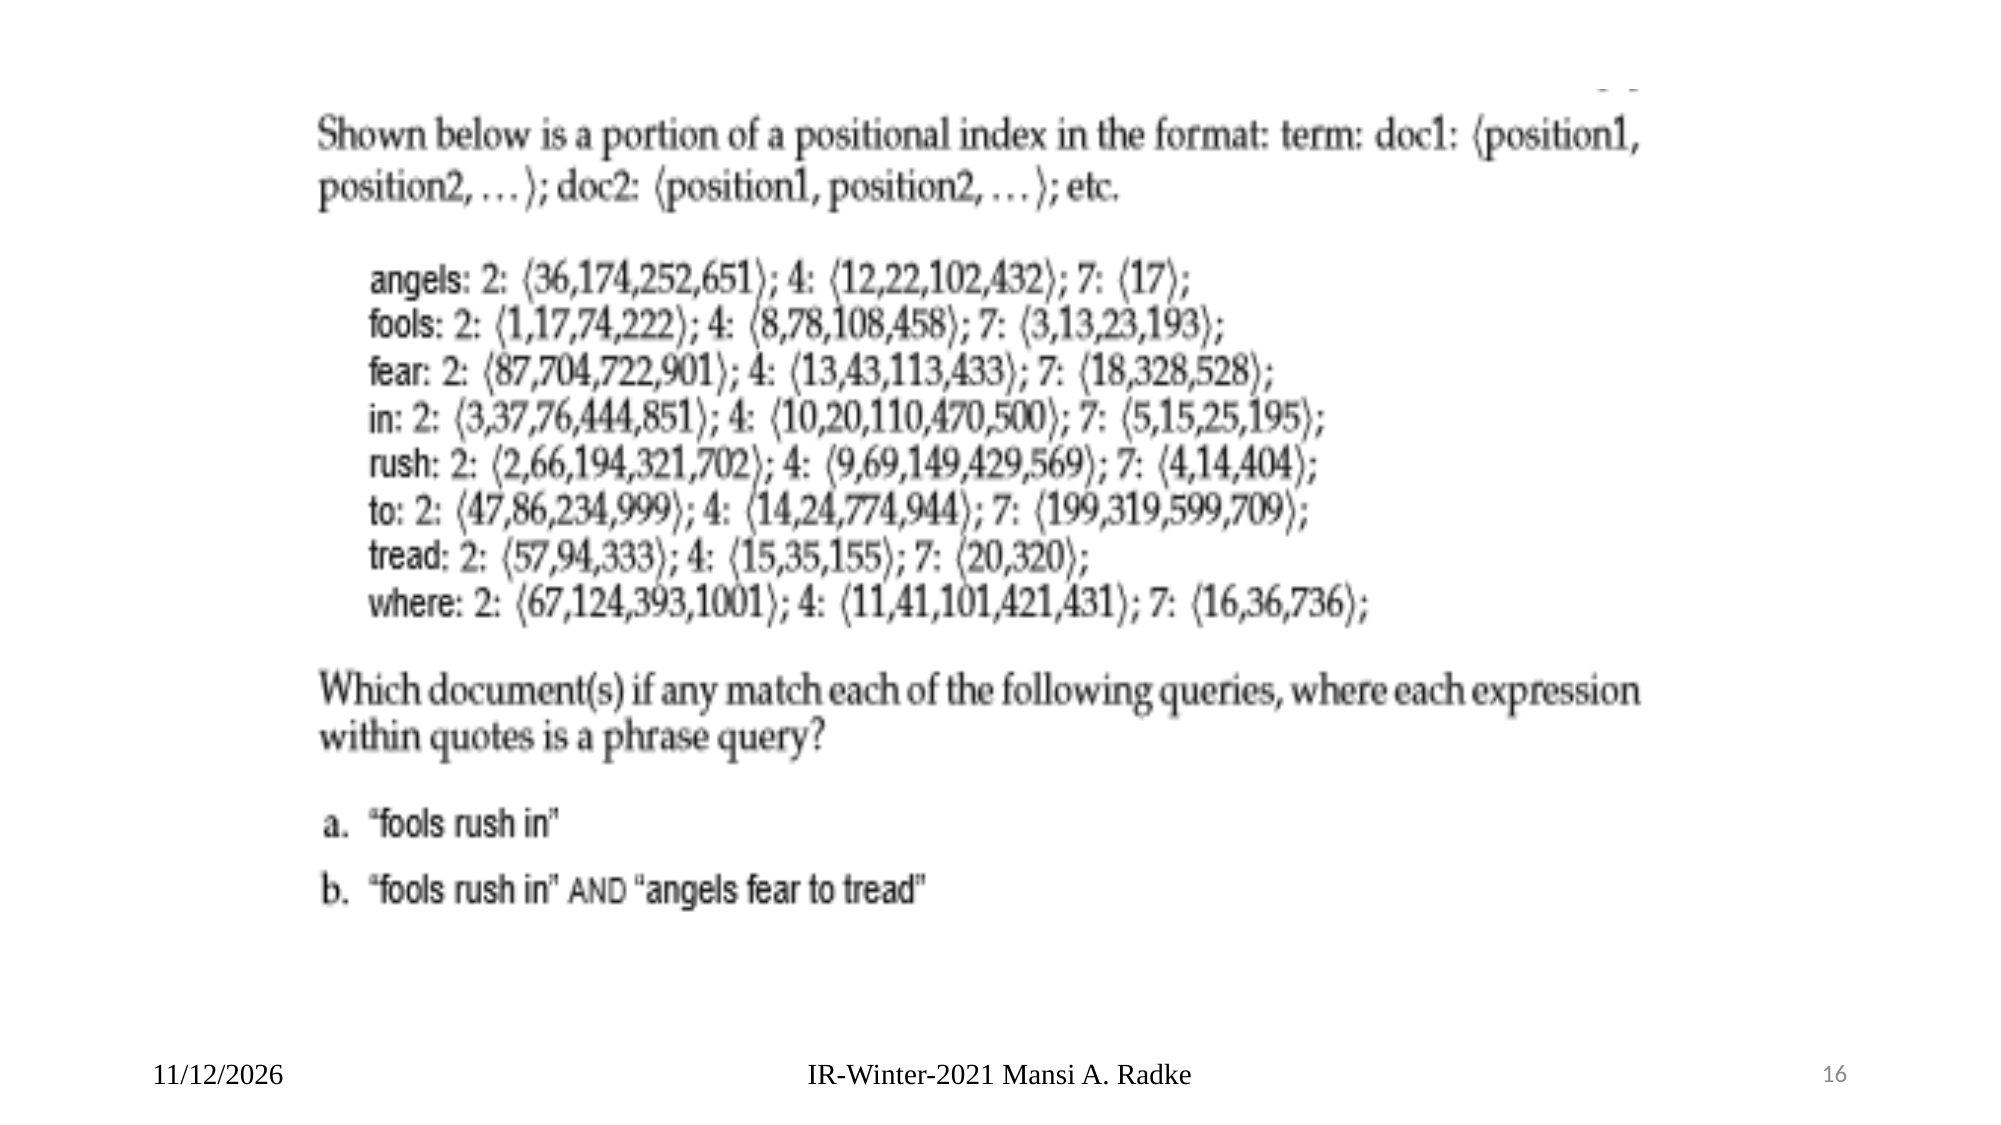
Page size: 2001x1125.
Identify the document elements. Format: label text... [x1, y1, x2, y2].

slide_number 16 [1412, 1042, 1863, 1103]
footer IR-Winter-2021 Mansi A. Radke [662, 1042, 1338, 1103]
picture [266, 89, 1649, 945]
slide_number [137, 1042, 588, 1103]
